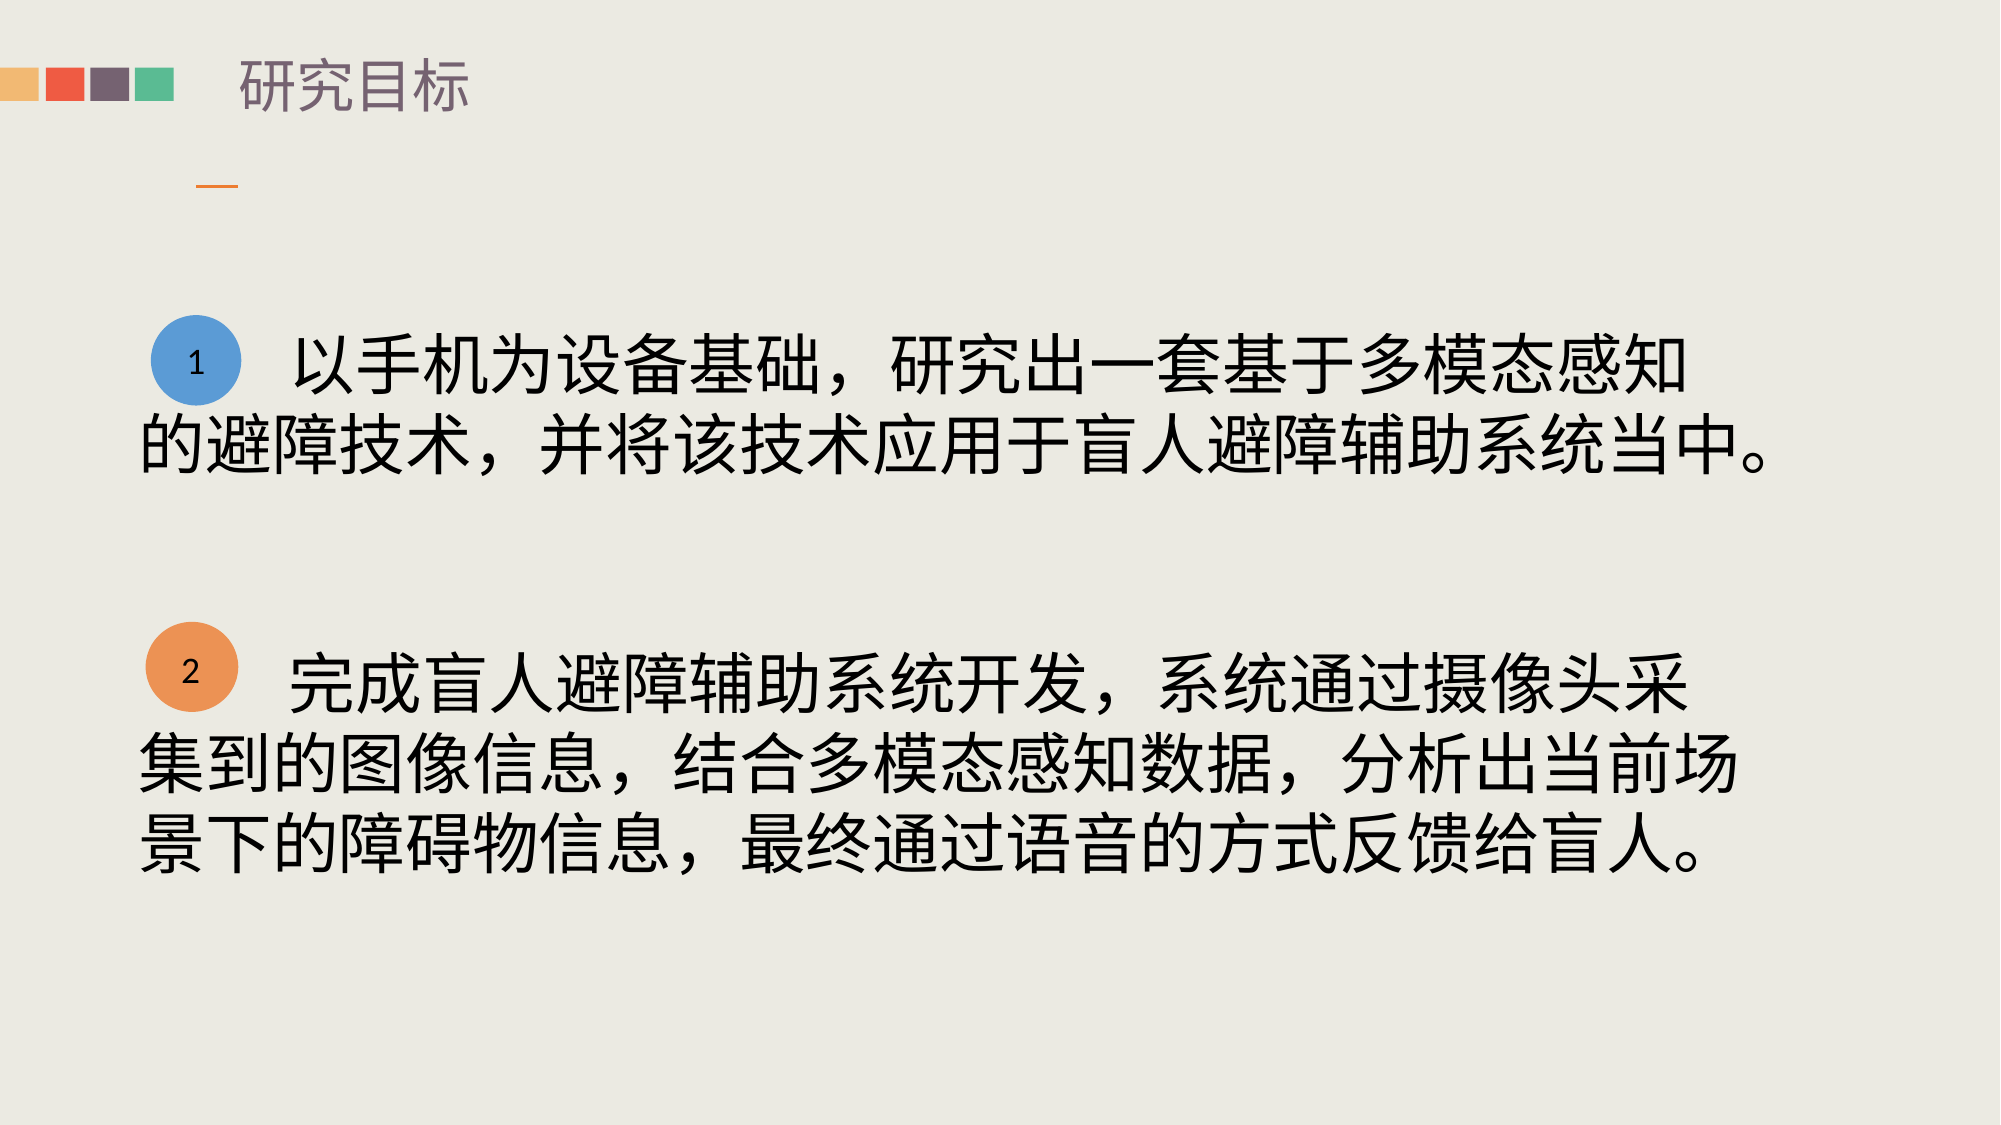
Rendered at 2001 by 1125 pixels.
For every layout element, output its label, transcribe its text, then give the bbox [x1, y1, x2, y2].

text_box 以手机为设备基础，研究出一套基于多模态感知的避障技术，并将该技术应用于盲人避障辅助系统当中。 完成盲人避障辅助系统开发，系统通过摄像头采集到的图像信息，结合多模态感知数据，分析出当前场景下的障碍物信息，最终通过语音的方式反馈给盲人。 [123, 315, 1767, 890]
text_box 1 [171, 329, 221, 390]
text_box 2 [166, 638, 216, 698]
text_box 研究目标 [238, 49, 837, 120]
